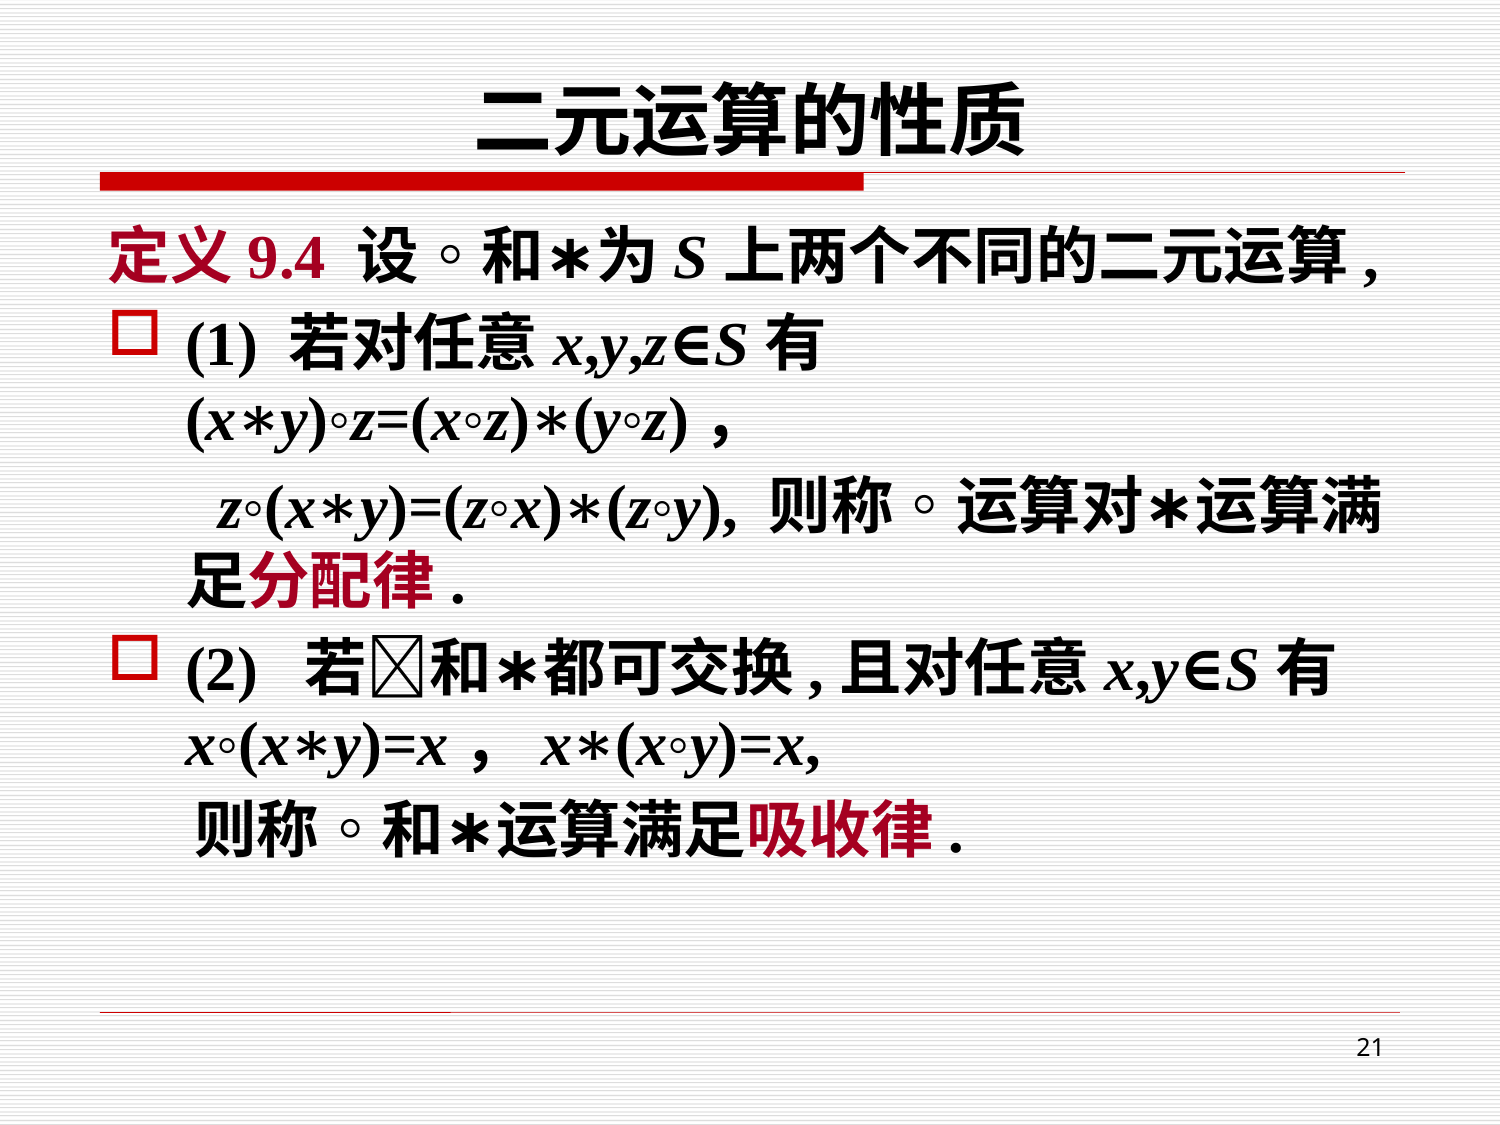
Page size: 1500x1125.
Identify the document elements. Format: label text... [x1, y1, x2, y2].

picture [0, 0, 1500, 1125]
slide_number 21 [1074, 1024, 1401, 1103]
title 二元运算的性质 [94, 50, 1407, 173]
list 定义9.4 设◦和∗为S上两个不同的二元运算, (1) 若对任意x,y,z∈S有 (x∗y)◦z=(x◦z)∗(y◦z)， z◦(x∗y)=(z◦x)∗(z◦y), 则称◦运算对∗运算满足分配律. (2) 若和∗都可交换,且对任意x,y∈S有 x◦(x∗y)=x，x∗(x◦y)=x, 则称◦和∗运算满足吸收律. [92, 208, 1406, 1000]
